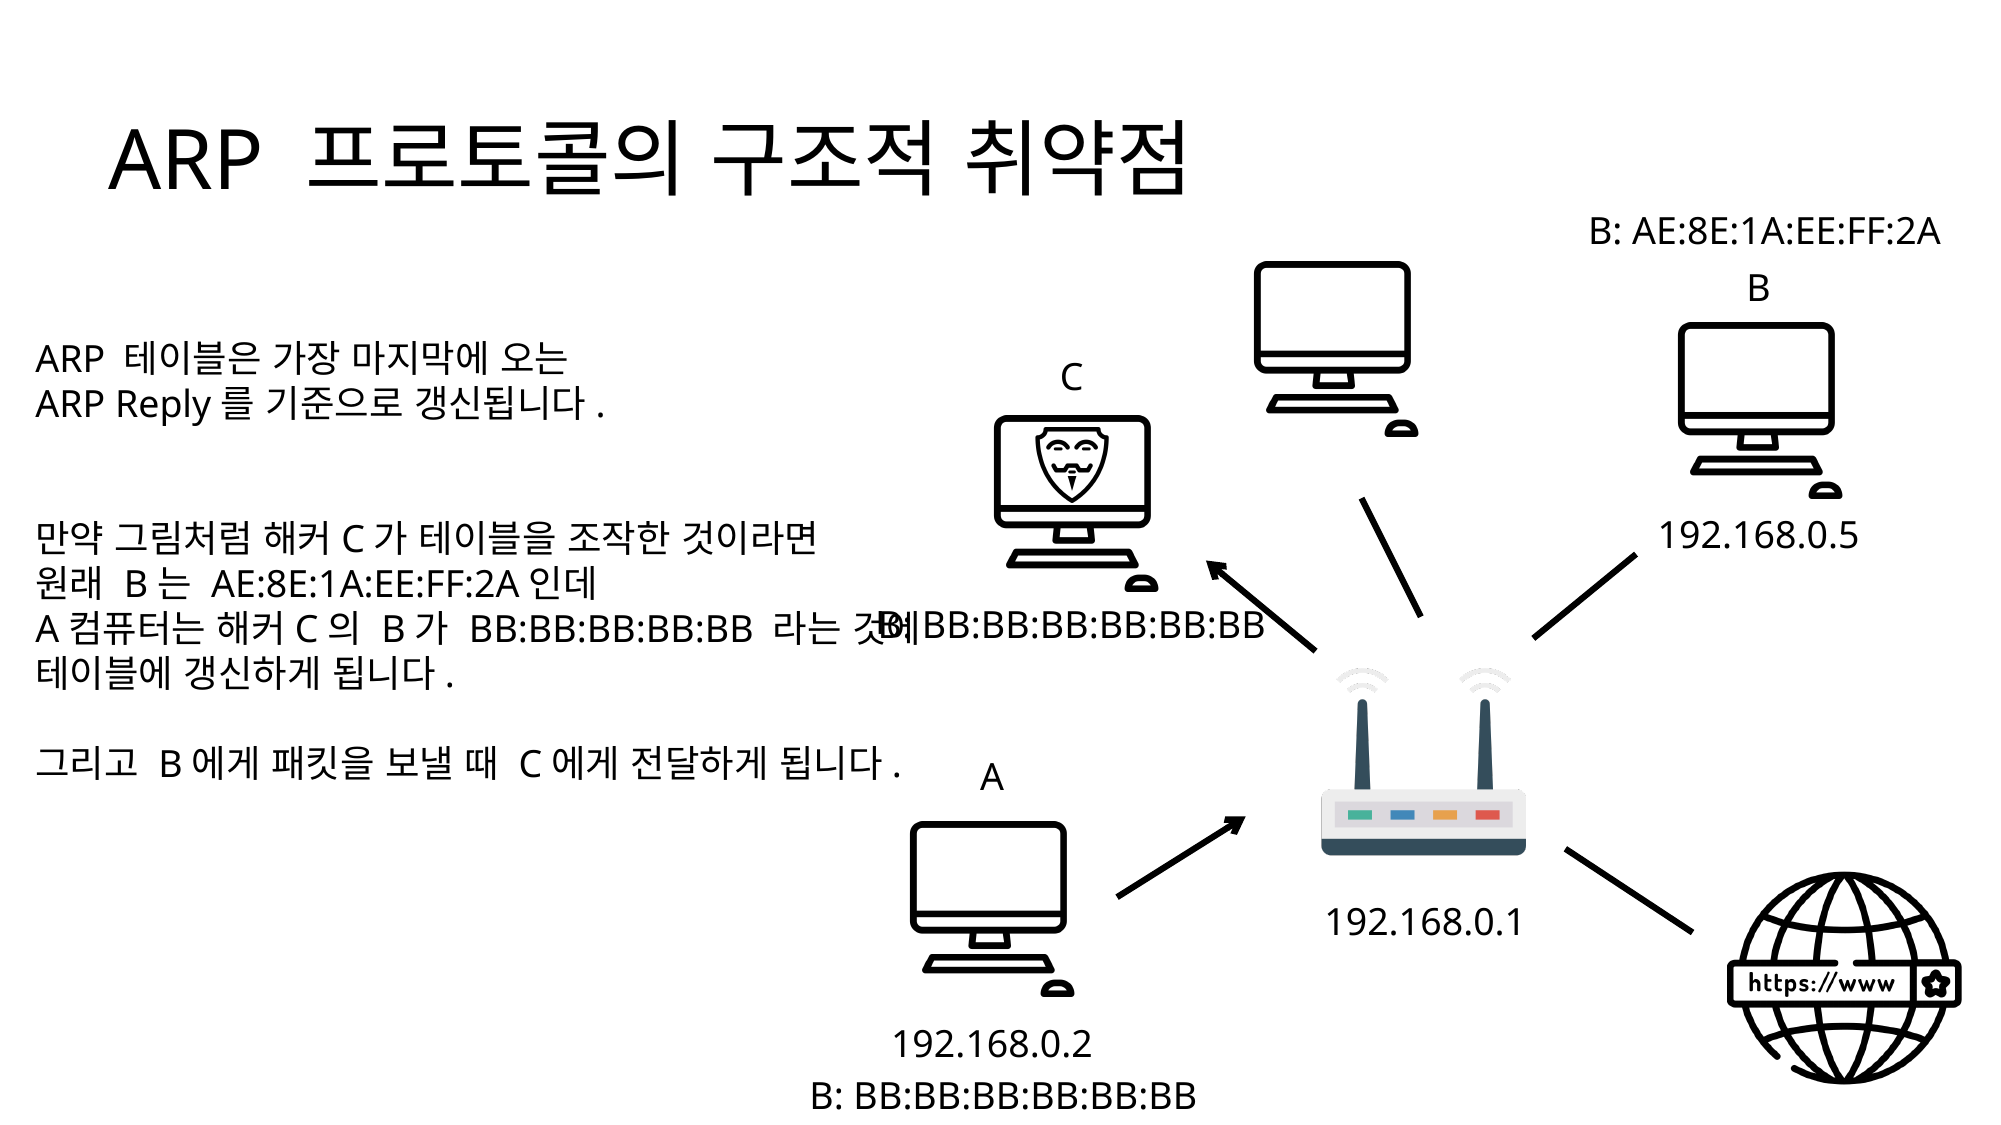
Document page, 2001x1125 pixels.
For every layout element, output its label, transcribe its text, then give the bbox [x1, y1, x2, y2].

text_box B [1731, 260, 1786, 317]
text_box 192.168.0.5 [1642, 503, 1875, 563]
text_box B: BB:BB:BB:BB:BB:BB [794, 1064, 1213, 1125]
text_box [1533, 554, 1637, 639]
picture [1727, 860, 1962, 1095]
text_box 192.168.0.1 [1309, 891, 1542, 951]
text_box B: BB:BB:BB:BB:BB:BB [862, 593, 1281, 654]
text_box ARP 프로토콜의 구조적 취약점 [93, 99, 1208, 214]
text_box A [965, 745, 1019, 806]
text_box B: AE:8E:1A:EE:FF:2A [1573, 199, 1956, 260]
picture [988, 415, 1164, 592]
text_box C [1045, 345, 1099, 406]
picture [904, 821, 1080, 997]
text_box 192.168.0.2 [876, 1012, 1108, 1064]
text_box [1117, 816, 1246, 898]
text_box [1565, 848, 1693, 933]
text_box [1205, 560, 1316, 652]
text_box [1361, 498, 1421, 617]
picture [1248, 261, 1424, 437]
text_box ARP 테이블은 가장 마지막에 오는 ARP Reply를 기준으로 갱신됩니다. 만약 그림처럼 해커C가 테이블을 조작한 것이라면 원래 B는 AE:8E:1A:EE:FF:2A인데 A컴퓨터는 해커C의 B가 BB:BB:BB:BB:BB 라는 것에 테이블에 갱신하게 됩니다. 그리고 B에게 패킷을 보낼 때 C에게 전달하게 됩니다. [20, 327, 937, 793]
picture [1672, 322, 1848, 499]
picture [1294, 632, 1553, 891]
